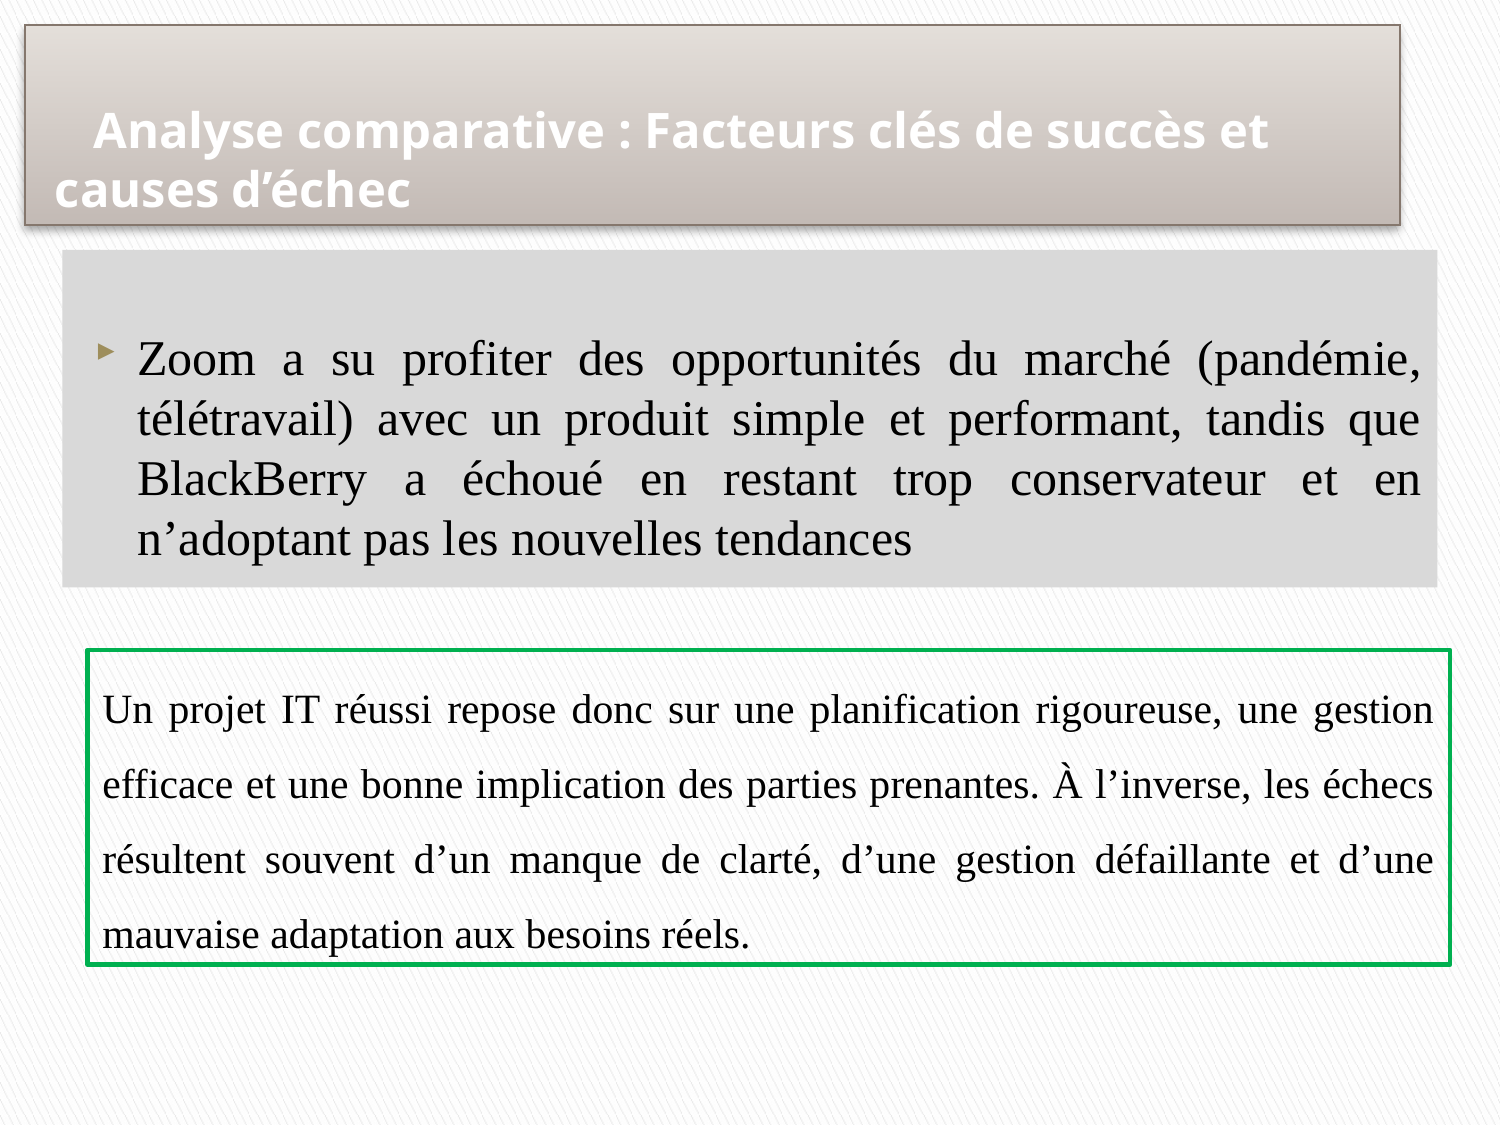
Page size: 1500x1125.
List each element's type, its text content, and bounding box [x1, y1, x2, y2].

list Analyse comparative : Facteurs clés de succès et causes d’échec [24, 24, 1401, 226]
list Zoom a su profiter des opportunités du marché (pandémie, télétravail) avec un produit simple et performant, tandis que BlackBerry a échoué en restant trop conservateur et en n’adoptant pas les nouvelles tendances [62, 249, 1438, 588]
text_box Un projet IT réussi repose donc sur une planification rigoureuse, une gestion efficace et une bonne implication des parties prenantes. À l’inverse, les échecs résultent souvent d’un manque de clarté, d’une gestion défaillante et d’une mauvaise adaptation aux besoins réels. [87, 649, 1450, 965]
